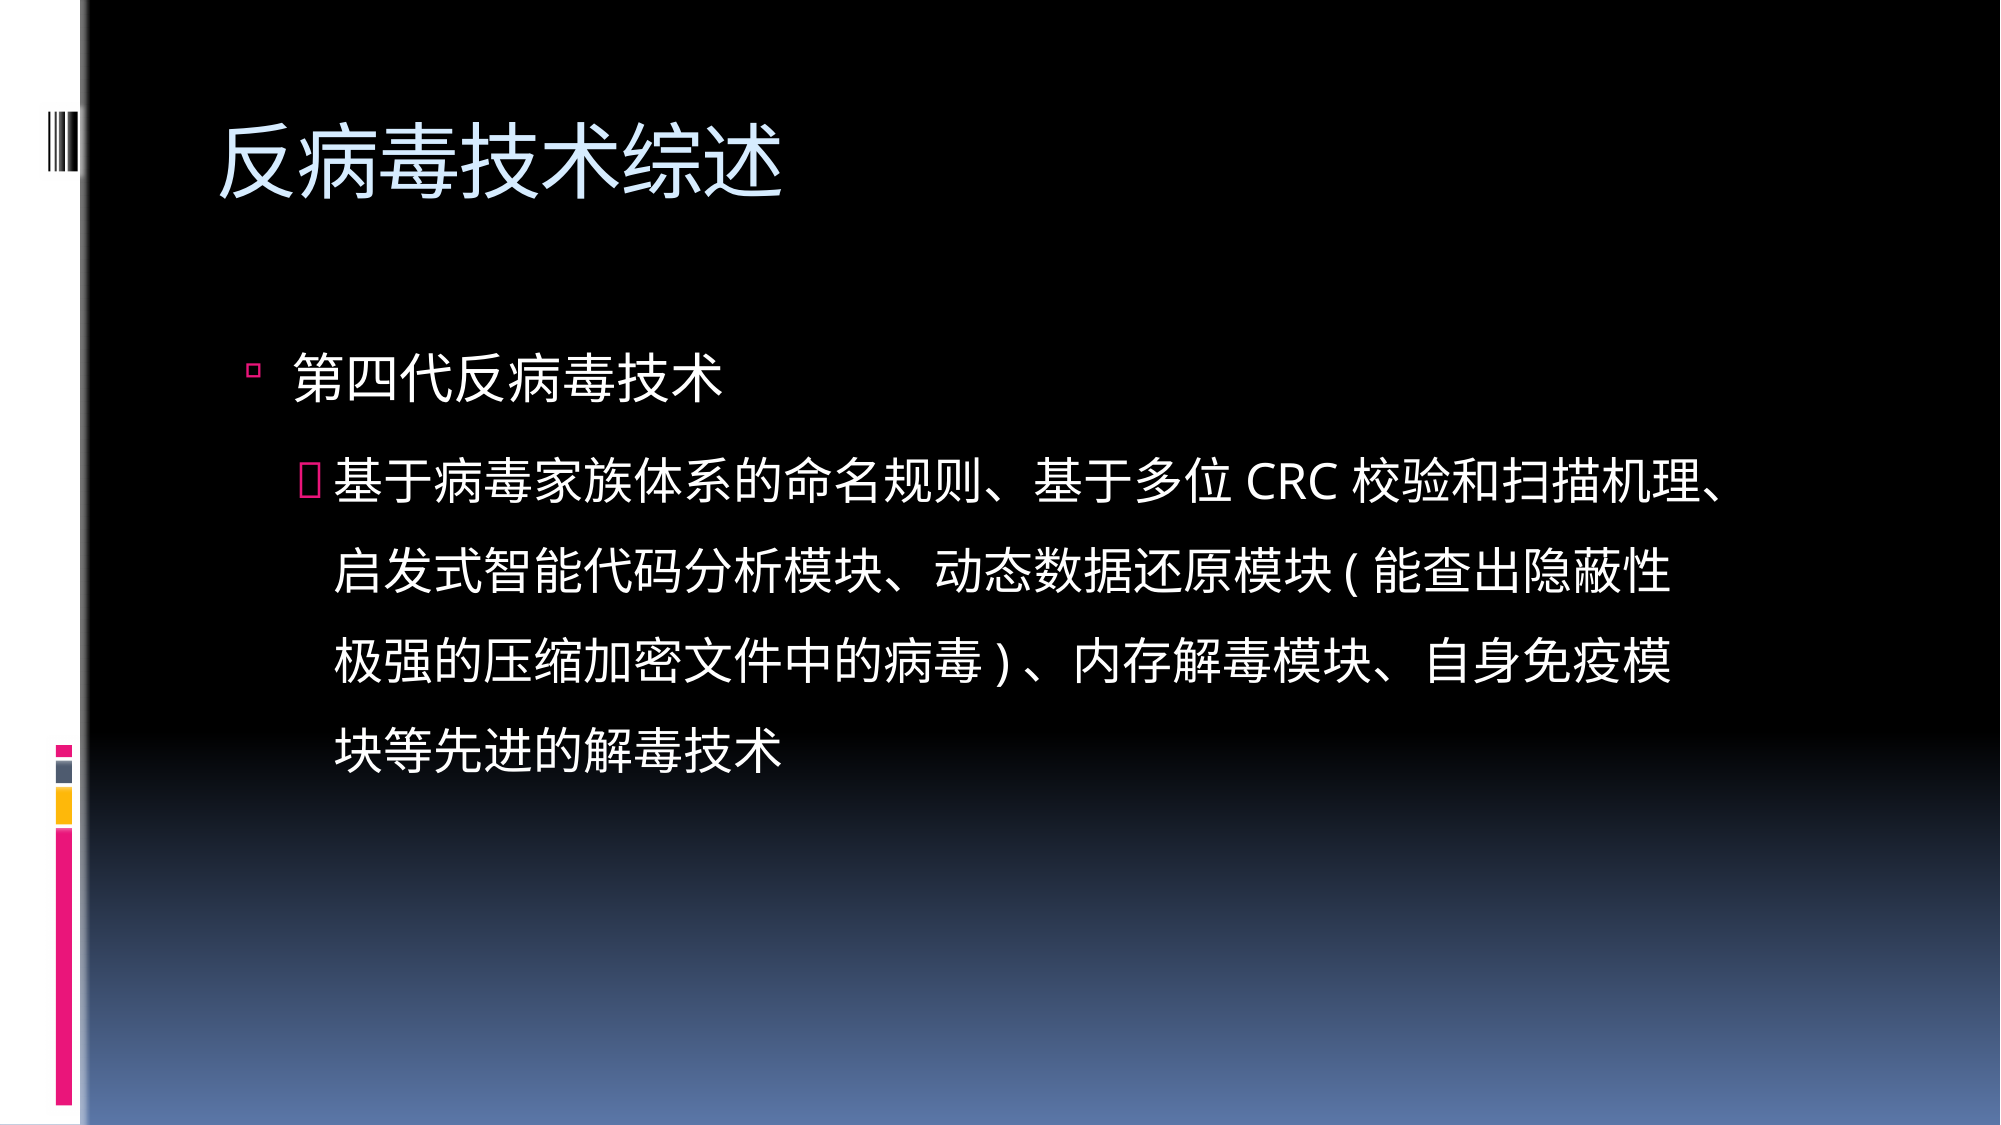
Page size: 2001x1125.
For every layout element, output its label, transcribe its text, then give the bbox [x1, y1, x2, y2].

title 反病毒技术综述 [200, 83, 1900, 234]
list 第四代反病毒技术 基于病毒家族体系的命名规则、基于多位CRC校验和扫描机理、启发式智能代码分析模块、动态数据还原模块(能查出隐蔽性极强的压缩加密文件中的病毒)、内存解毒模块、自身免疫模块等先进的解毒技术 [154, 304, 1725, 1024]
